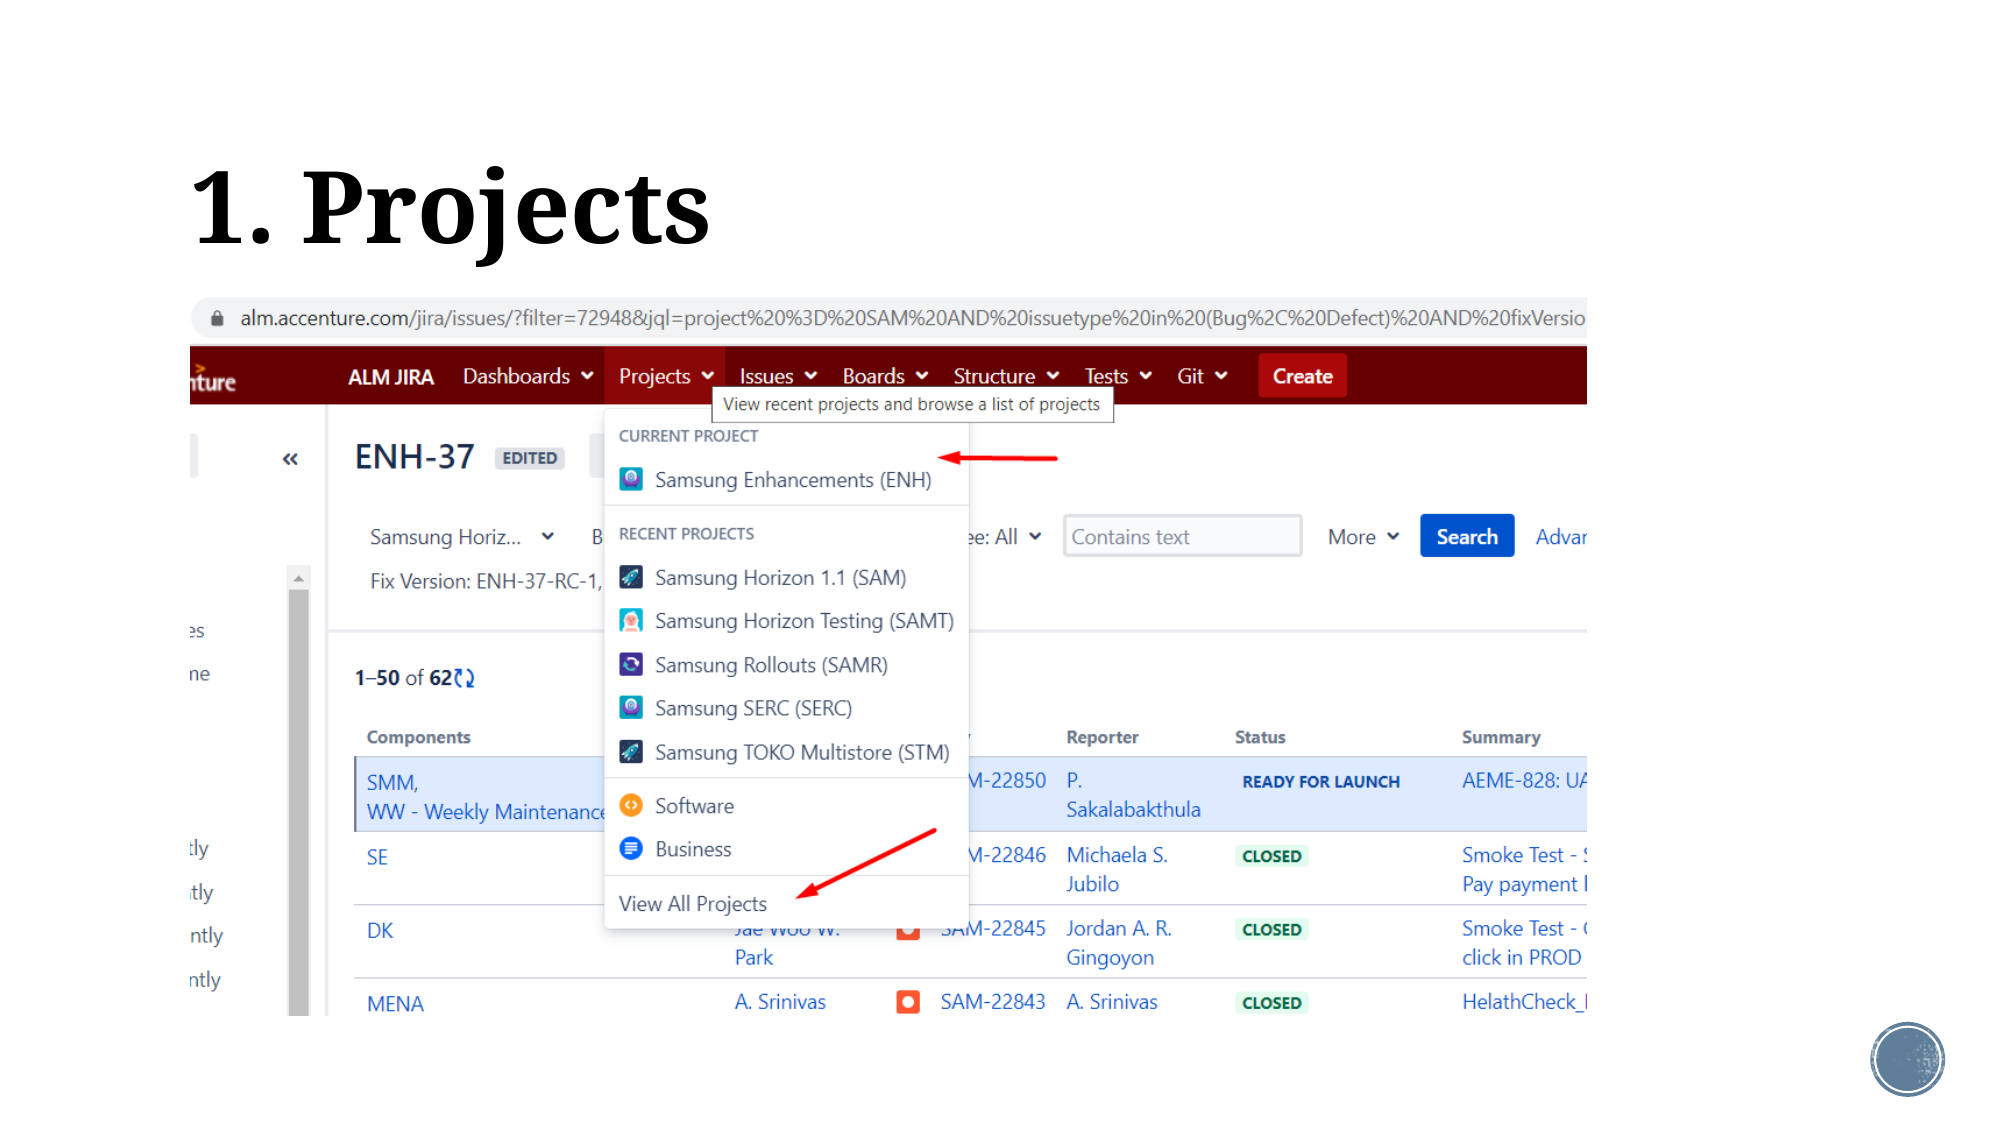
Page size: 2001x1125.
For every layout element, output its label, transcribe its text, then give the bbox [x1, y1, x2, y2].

title 1. Projects [175, 79, 1963, 344]
picture [1870, 1021, 1946, 1097]
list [190, 295, 1587, 1016]
